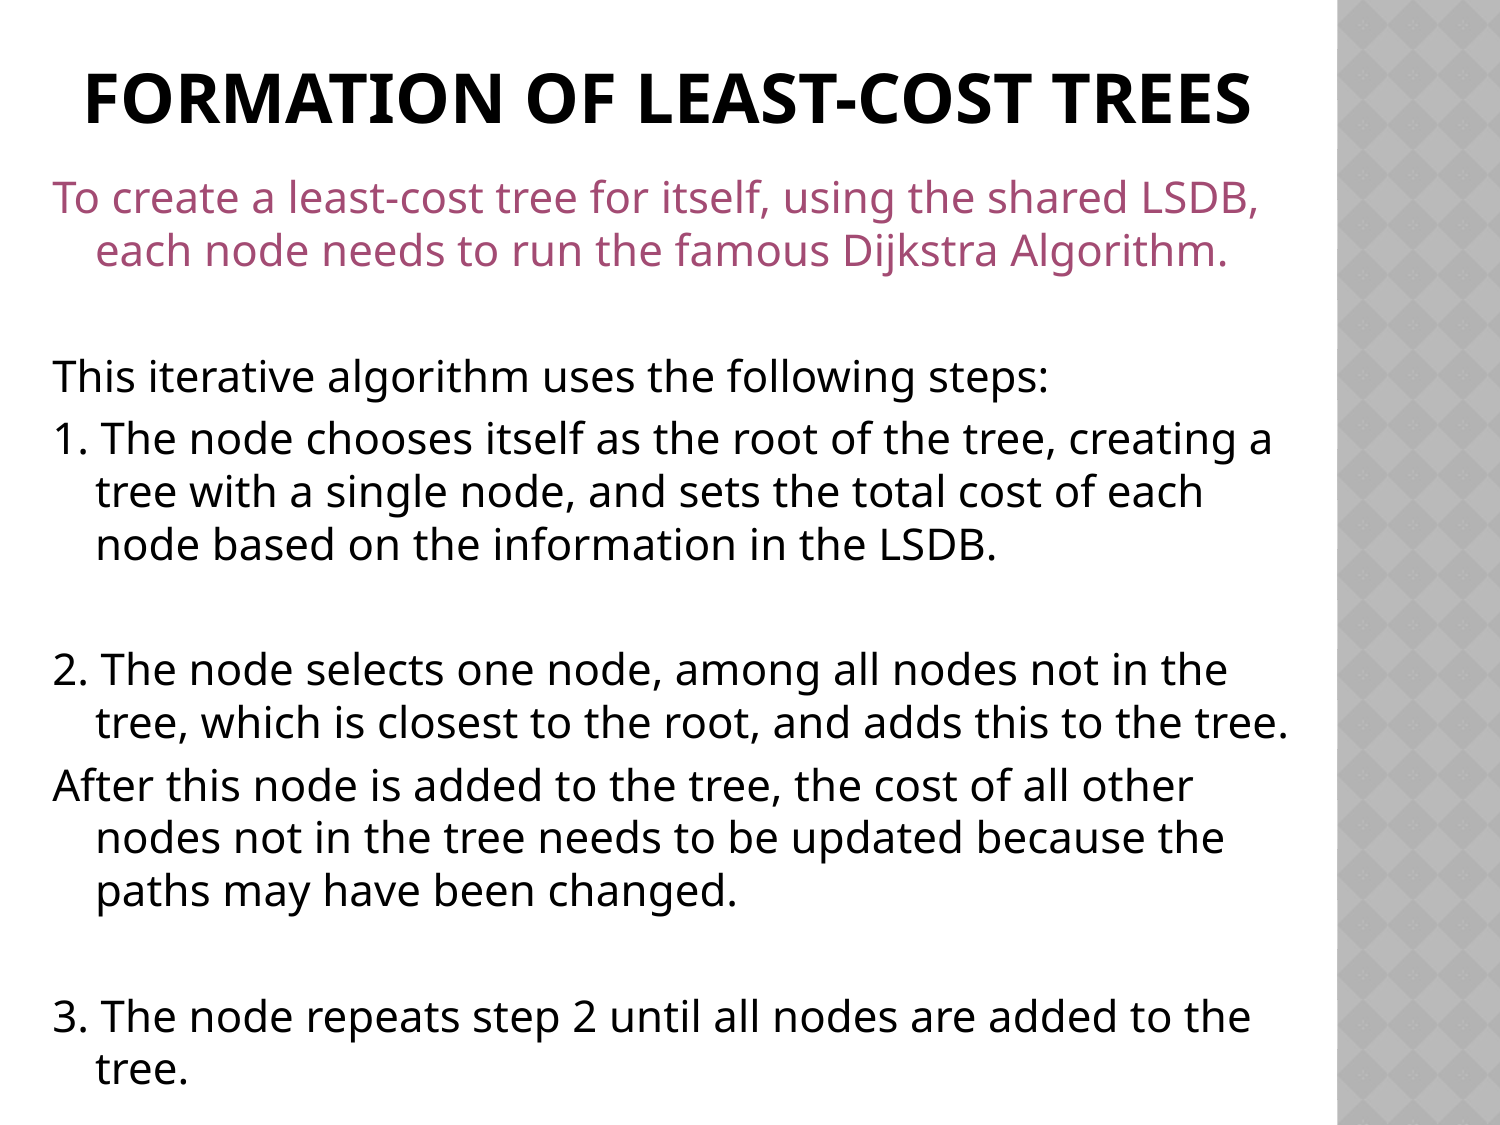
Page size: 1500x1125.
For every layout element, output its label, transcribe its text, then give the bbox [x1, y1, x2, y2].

title Formation of Least-Cost Trees [75, 52, 1263, 138]
list To create a least-cost tree for itself, using the shared LSDB, each node needs to run the famous Dijkstra Algorithm. This iterative algorithm uses the following steps: 1. The node chooses itself as the root of the tree, creating a tree with a single node, and sets the total cost of each node based on the information in the LSDB. 2. The node selects one node, among all nodes not in the tree, which is closest to the root, and adds this to the tree. After this node is added to the tree, the cost of all other nodes not in the tree needs to be updated because the paths may have been changed. 3. The node repeats step 2 until all nodes are added to the tree. [37, 162, 1313, 1113]
